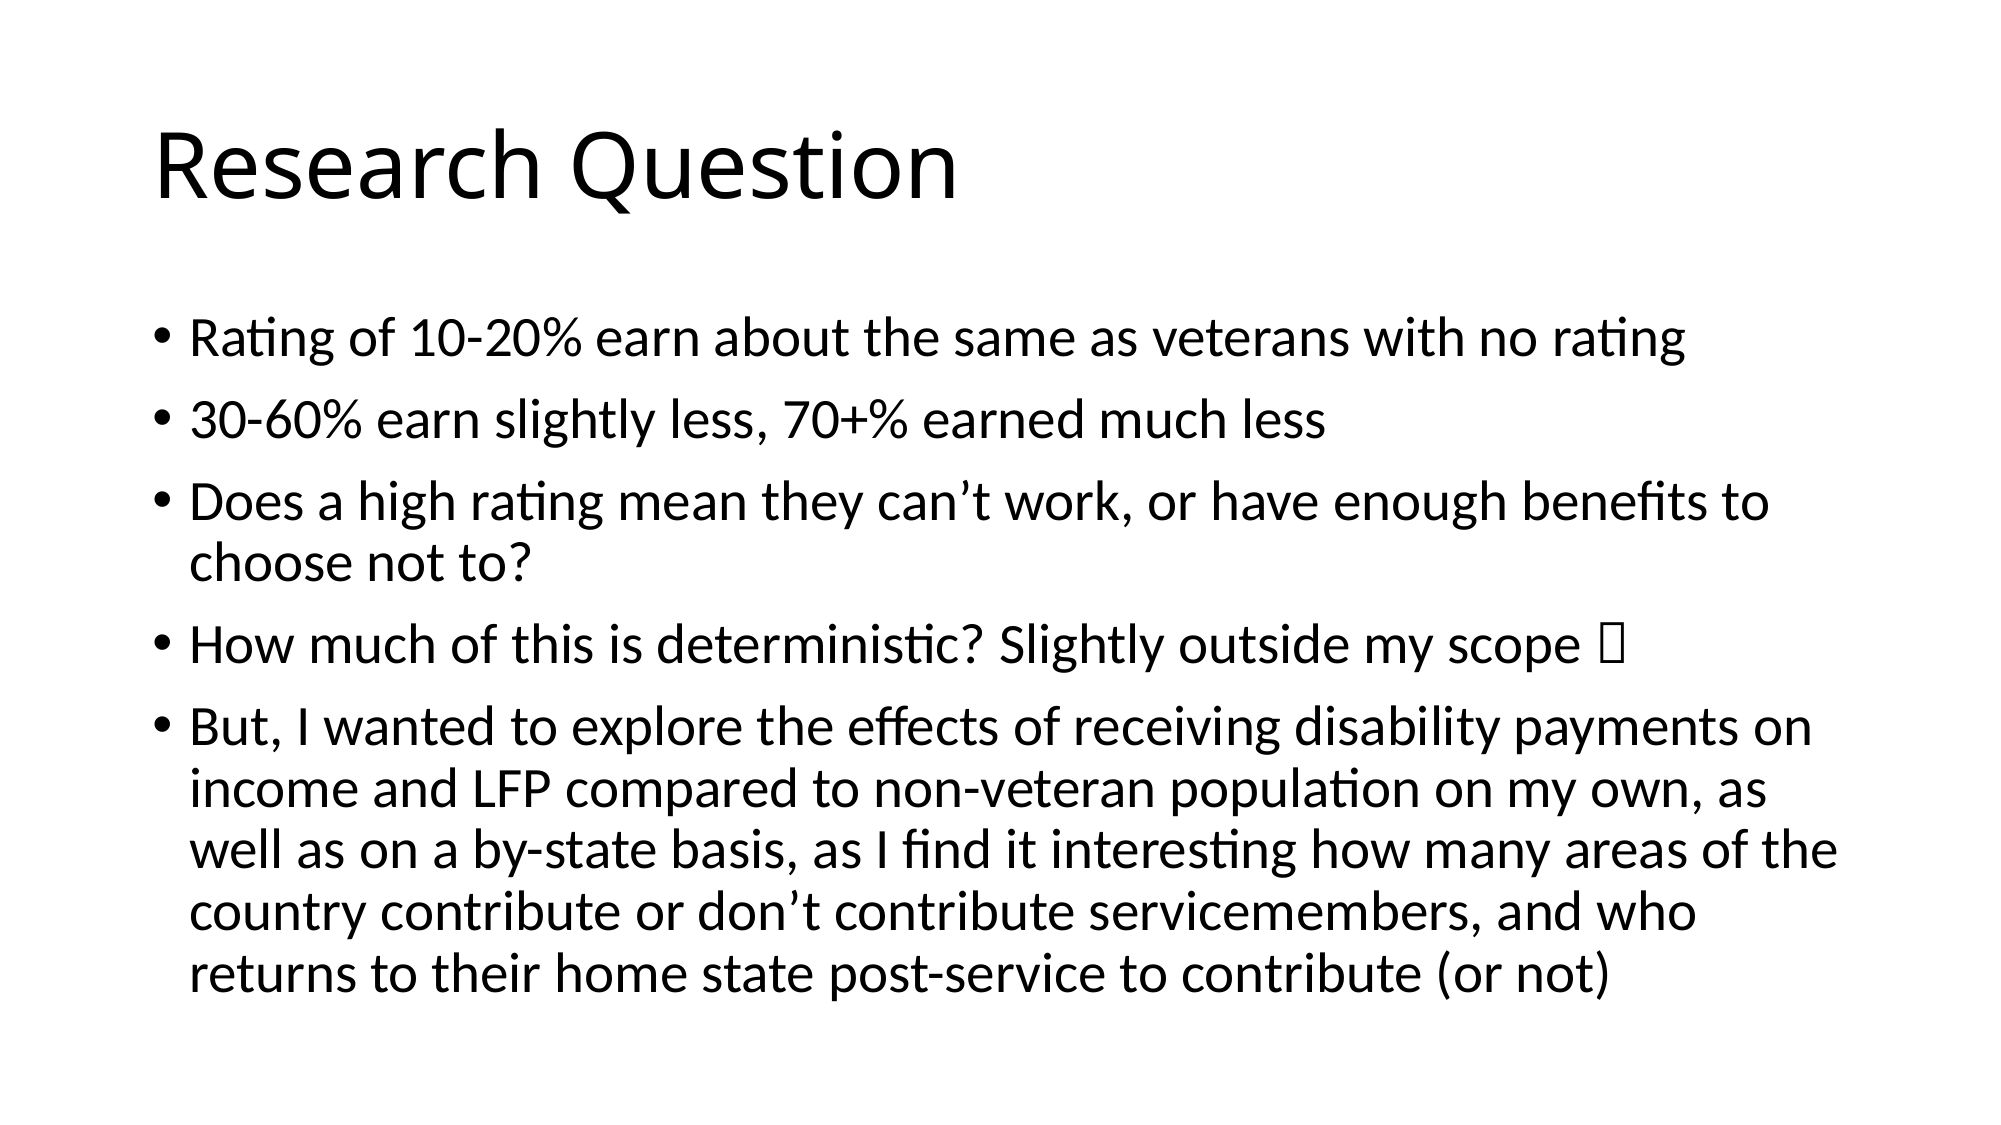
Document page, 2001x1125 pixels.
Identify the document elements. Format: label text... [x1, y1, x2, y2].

list Rating of 10-20% earn about the same as veterans with no rating 30-60% earn slightly less, 70+% earned much less Does a high rating mean they can’t work, or have enough benefits to choose not to? How much of this is deterministic? Slightly outside my scope  But, I wanted to explore the effects of receiving disability payments on income and LFP compared to non-veteran population on my own, as well as on a by-state basis, as I find it interesting how many areas of the country contribute or don’t contribute servicemembers, and who returns to their home state post-service to contribute (or not) [137, 299, 1863, 1014]
title Research Question [137, 59, 1863, 278]
